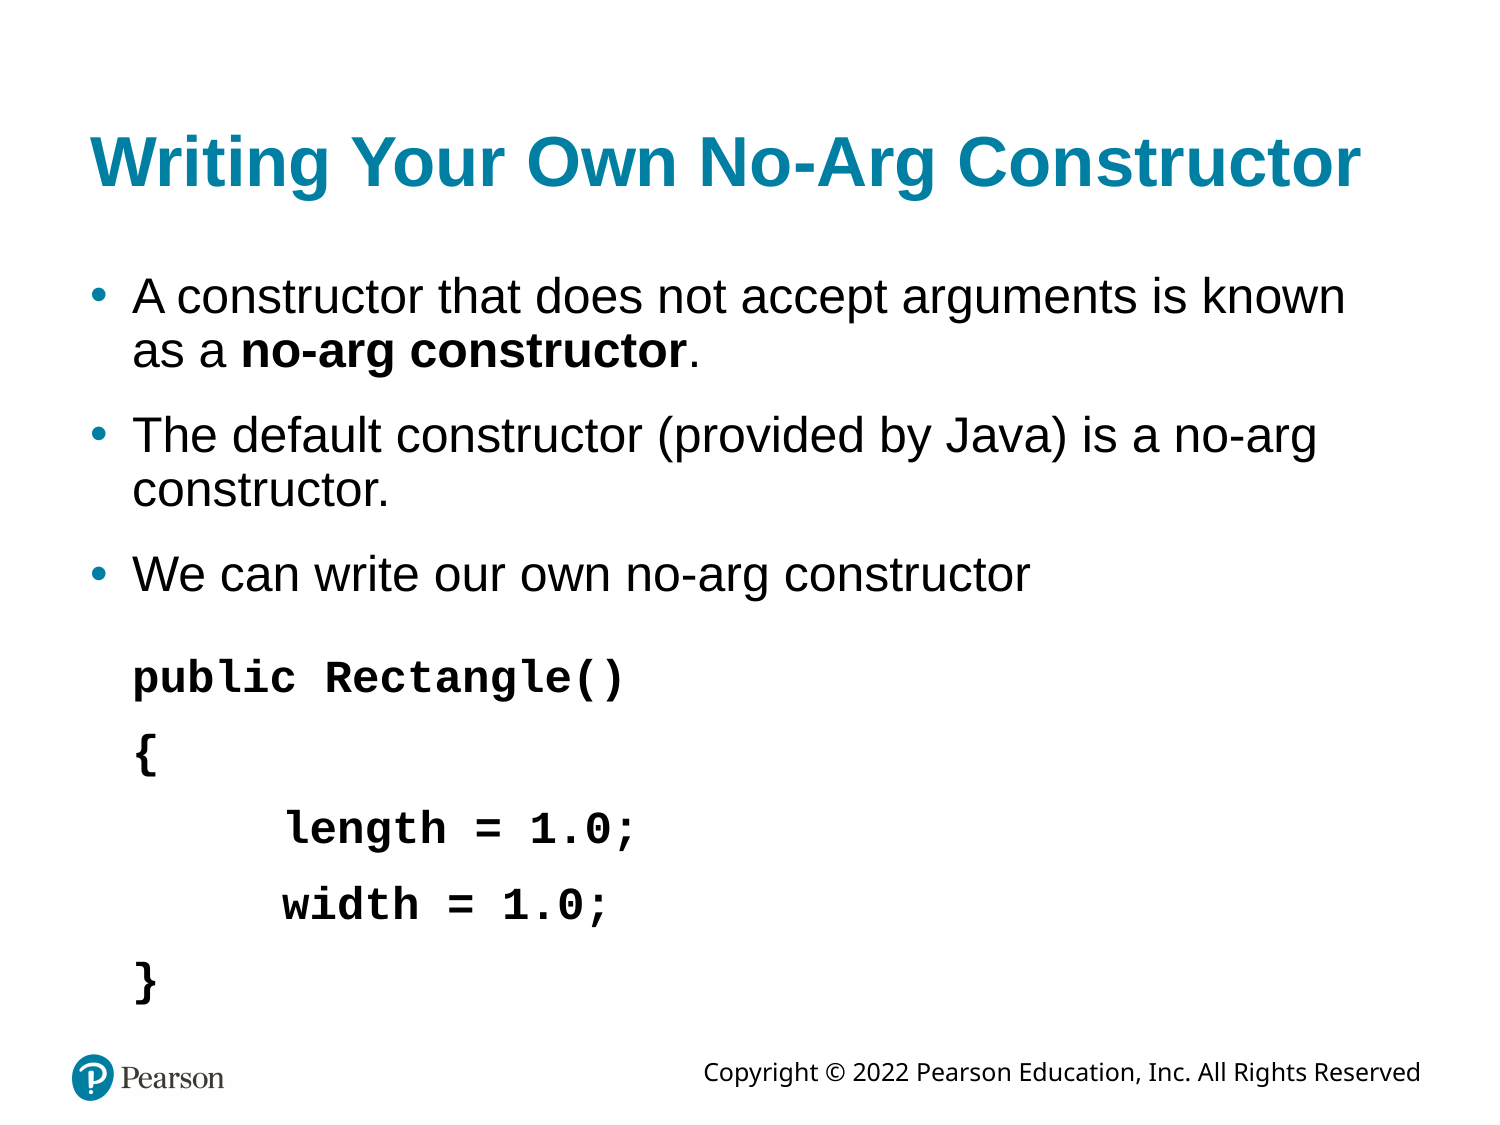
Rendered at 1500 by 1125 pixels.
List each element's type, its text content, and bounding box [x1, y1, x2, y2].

title Writing Your Own No-Arg Constructor [75, 35, 1425, 216]
list A constructor that does not accept arguments is known as a no-arg constructor. The default constructor (provided by Java) is a no-arg constructor. We can write our own no-arg constructor [75, 255, 1425, 618]
list public Rectangle() { length = 1.0; width = 1.0; } [75, 631, 1425, 1014]
picture [51, 1053, 245, 1102]
